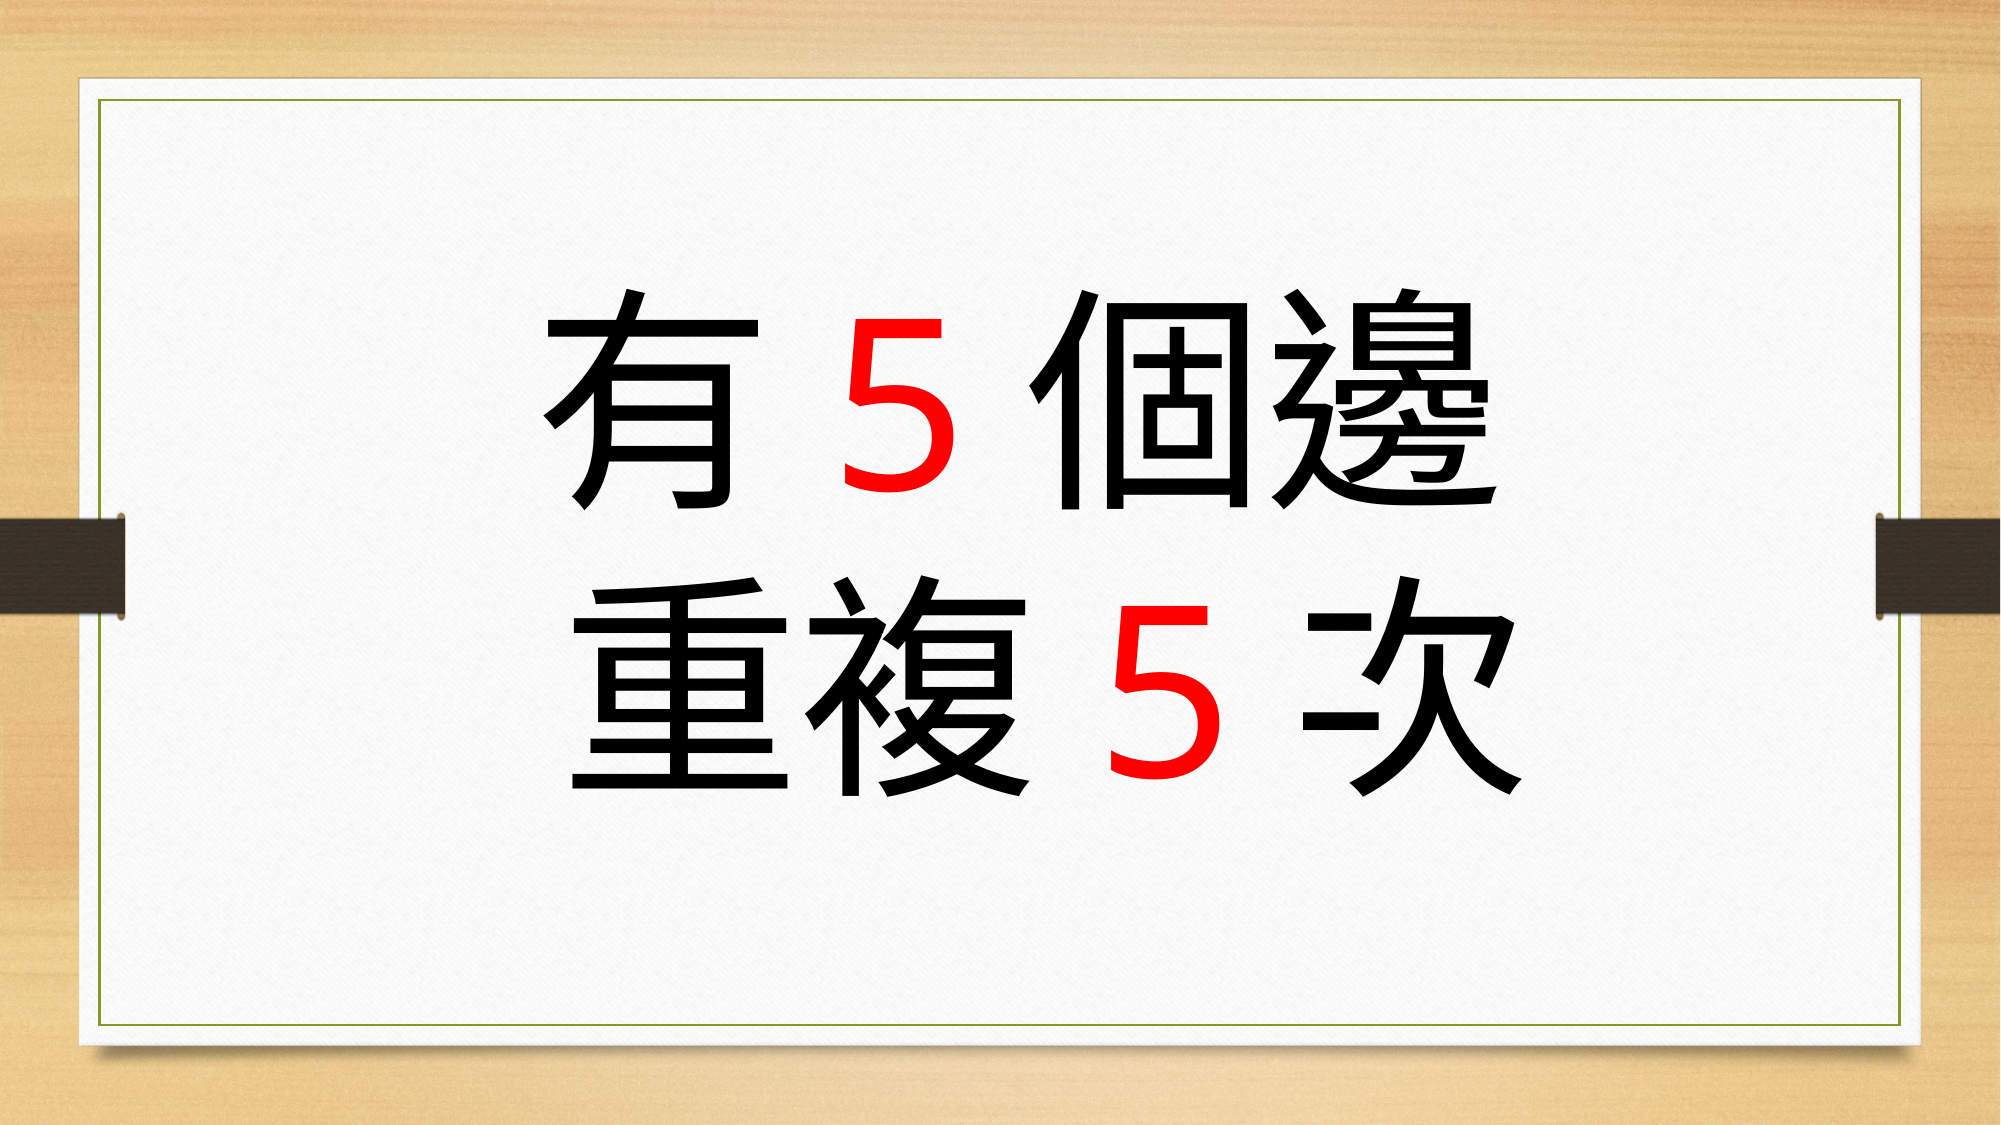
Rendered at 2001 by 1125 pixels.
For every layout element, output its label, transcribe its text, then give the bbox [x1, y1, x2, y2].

picture [0, 0, 2001, 1125]
title 有5個邊 重複5次 [164, 121, 1874, 956]
